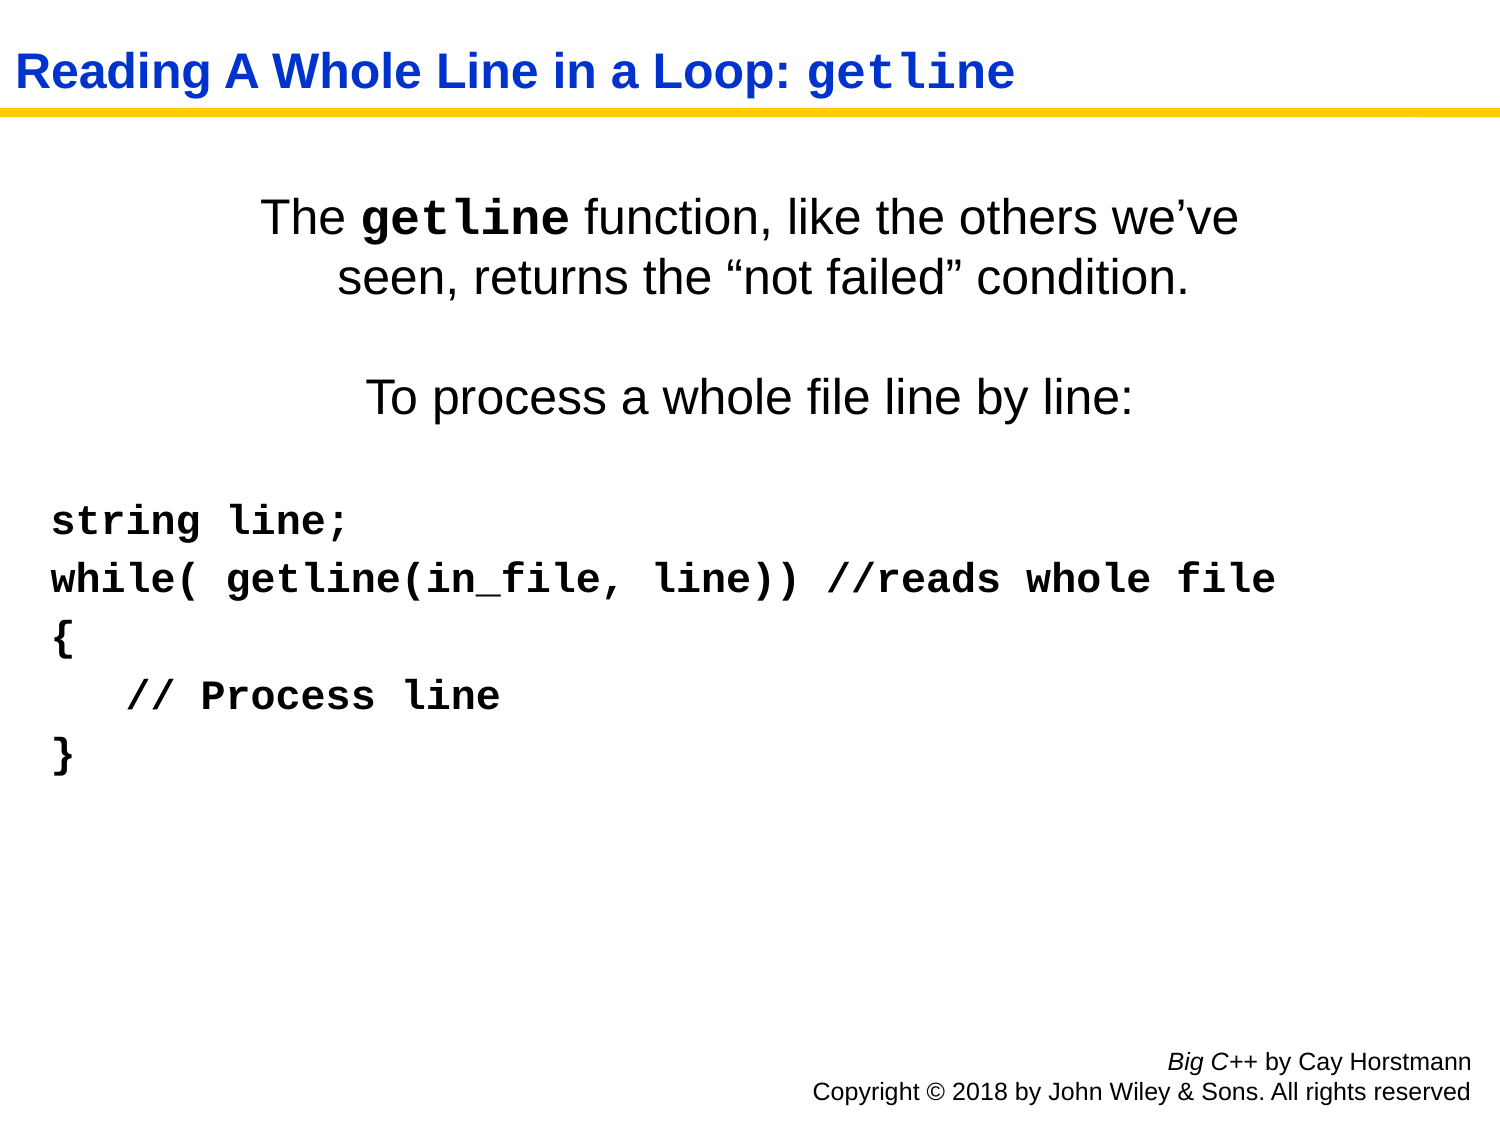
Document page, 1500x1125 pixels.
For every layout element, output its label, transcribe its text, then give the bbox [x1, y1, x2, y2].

list The getline function, like the others we’ve seen, returns the “not failed” condition. To process a whole file line by line: string line; while( getline(in_file, line)) //reads whole file { // Process line } [35, 116, 1465, 1041]
title Reading A Whole Line in a Loop: getline [0, 24, 1445, 113]
footer Big C++ by Cay Horstmann Copyright © 2018 by John Wiley & Sons. All rights reserved [624, 1037, 1488, 1101]
